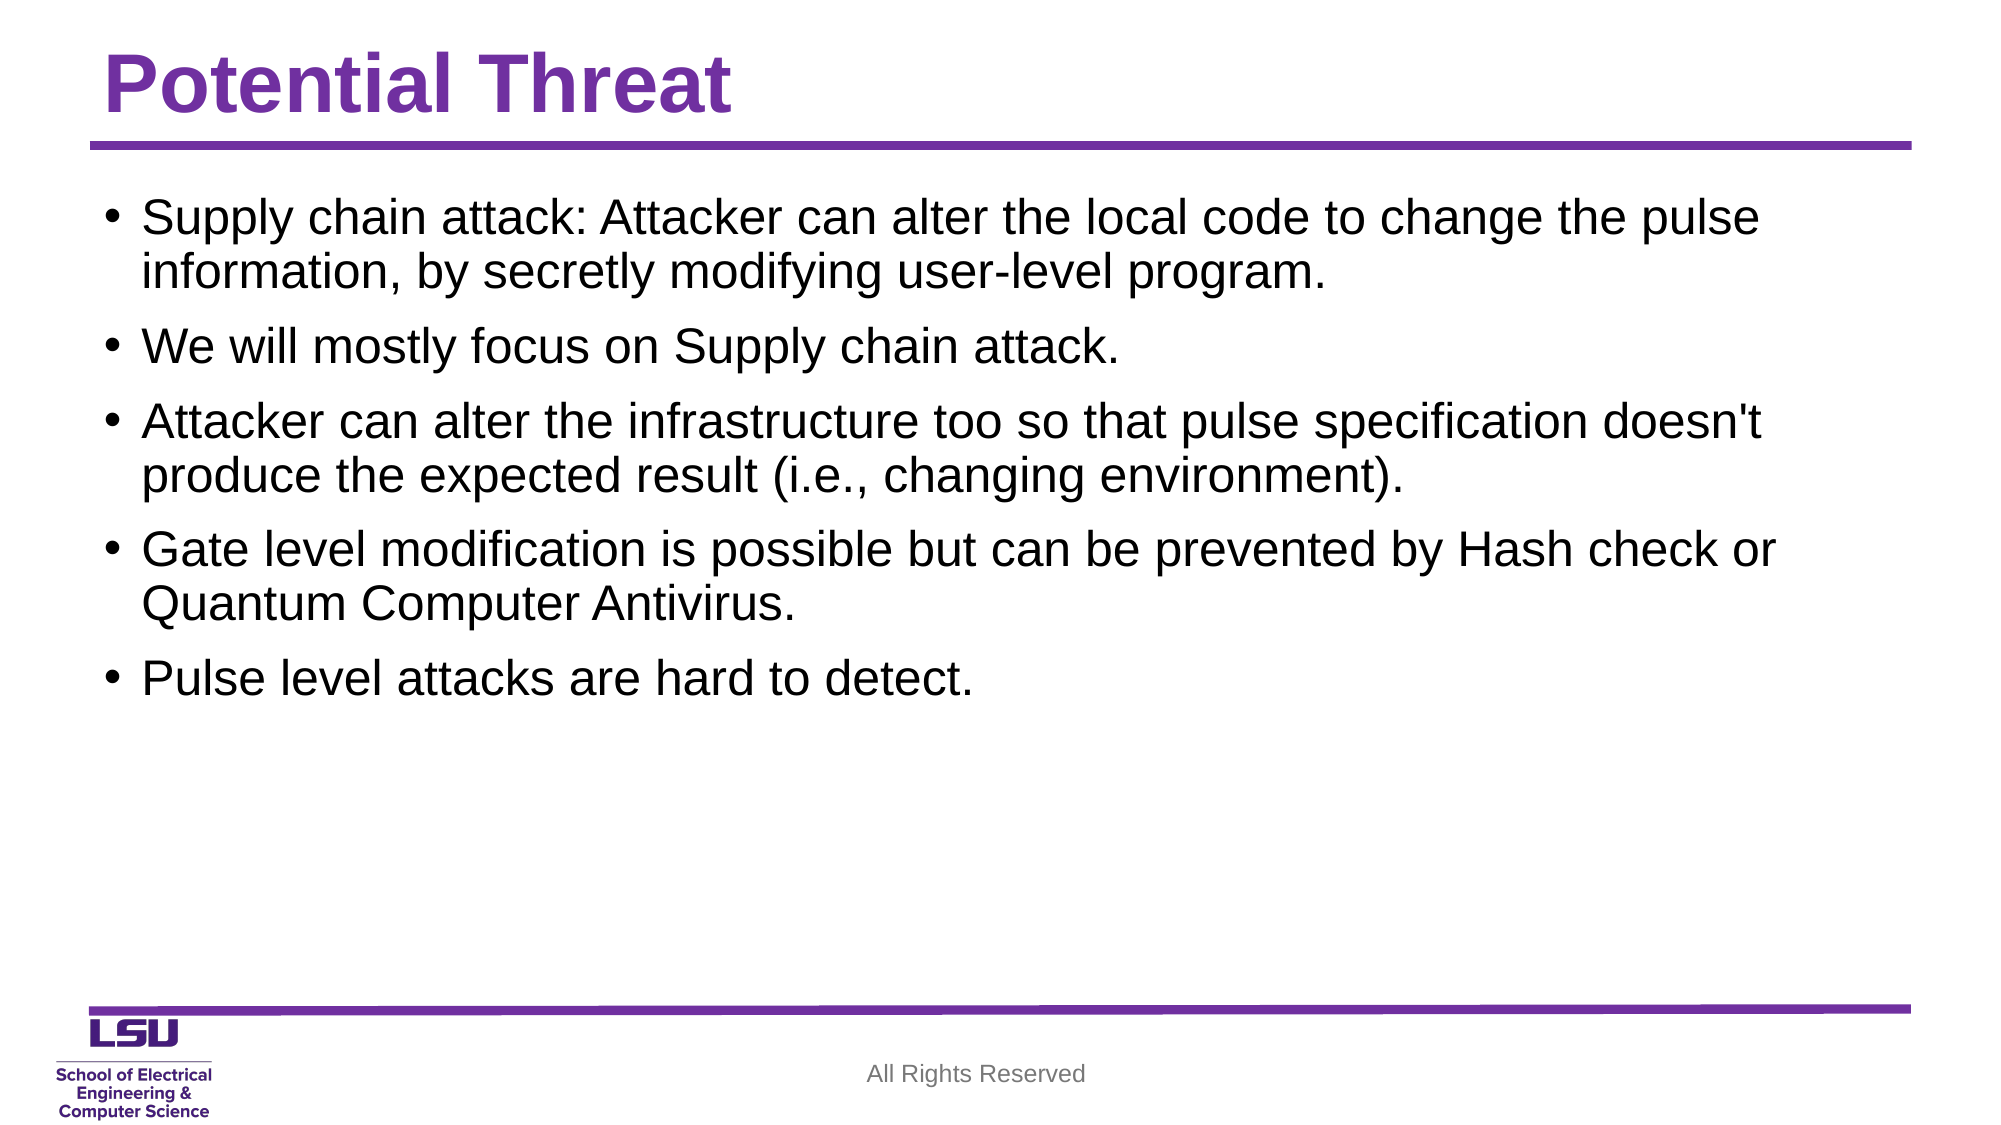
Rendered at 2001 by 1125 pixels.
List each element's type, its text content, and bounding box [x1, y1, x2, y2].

picture [45, 1008, 222, 1125]
title Potential Threat [89, 22, 1911, 150]
footer All Rights Reserved [639, 1042, 1315, 1103]
list Supply chain attack: Attacker can alter the local code to change the pulse information, by secretly modifying user-level program. We will mostly focus on Supply chain attack. Attacker can alter the infrastructure too so that pulse specification doesn't produce the expected result (i.e., changing environment). Gate level modification is possible but can be prevented by Hash check or Quantum Computer Antivirus. Pulse level attacks are hard to detect. [89, 183, 1911, 1014]
